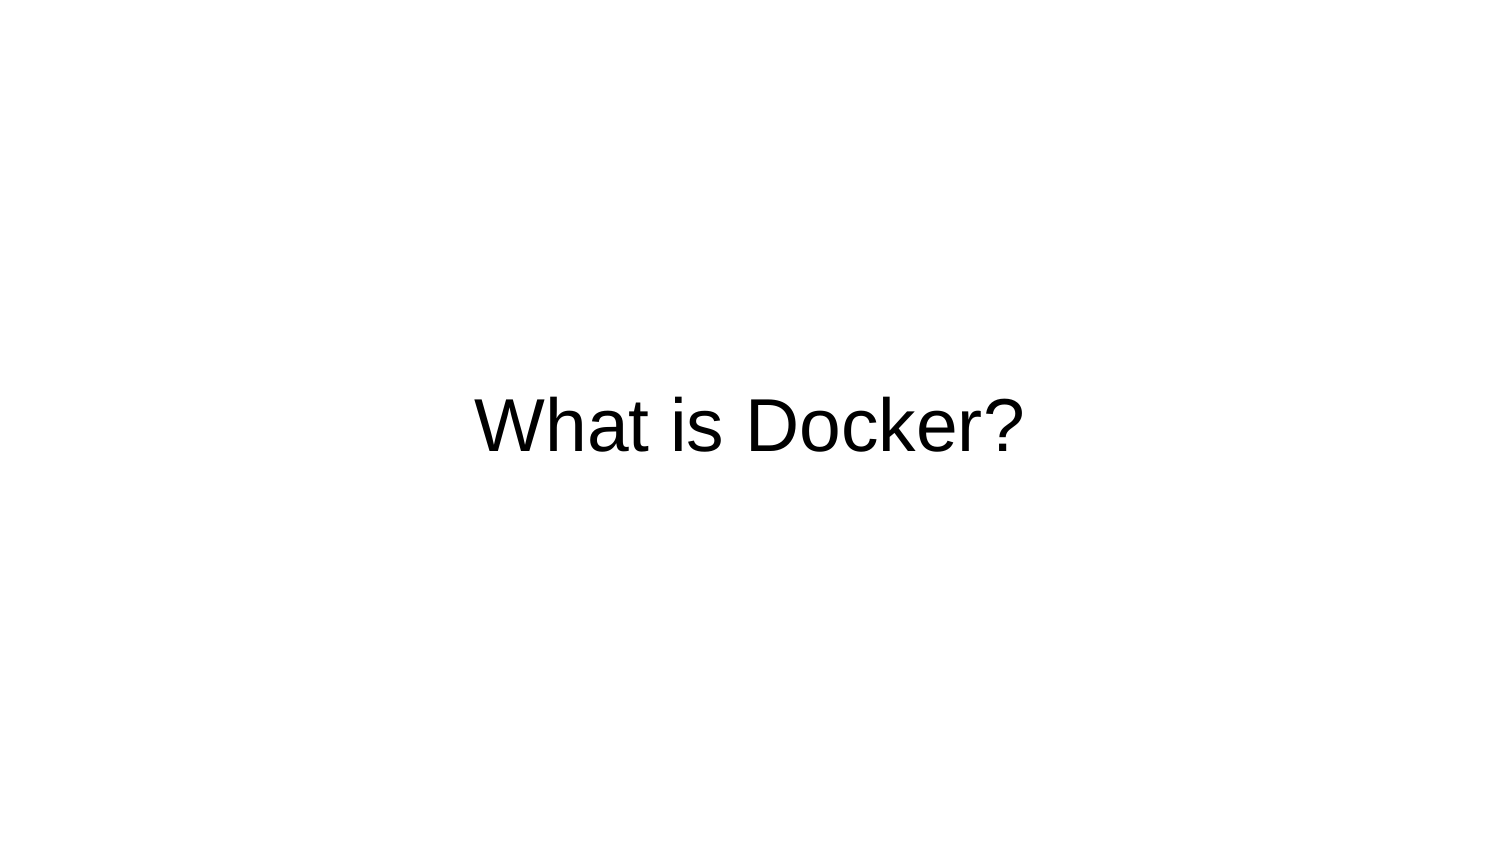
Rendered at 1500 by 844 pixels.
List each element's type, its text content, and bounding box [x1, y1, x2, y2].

title What is Docker? [51, 352, 1449, 491]
